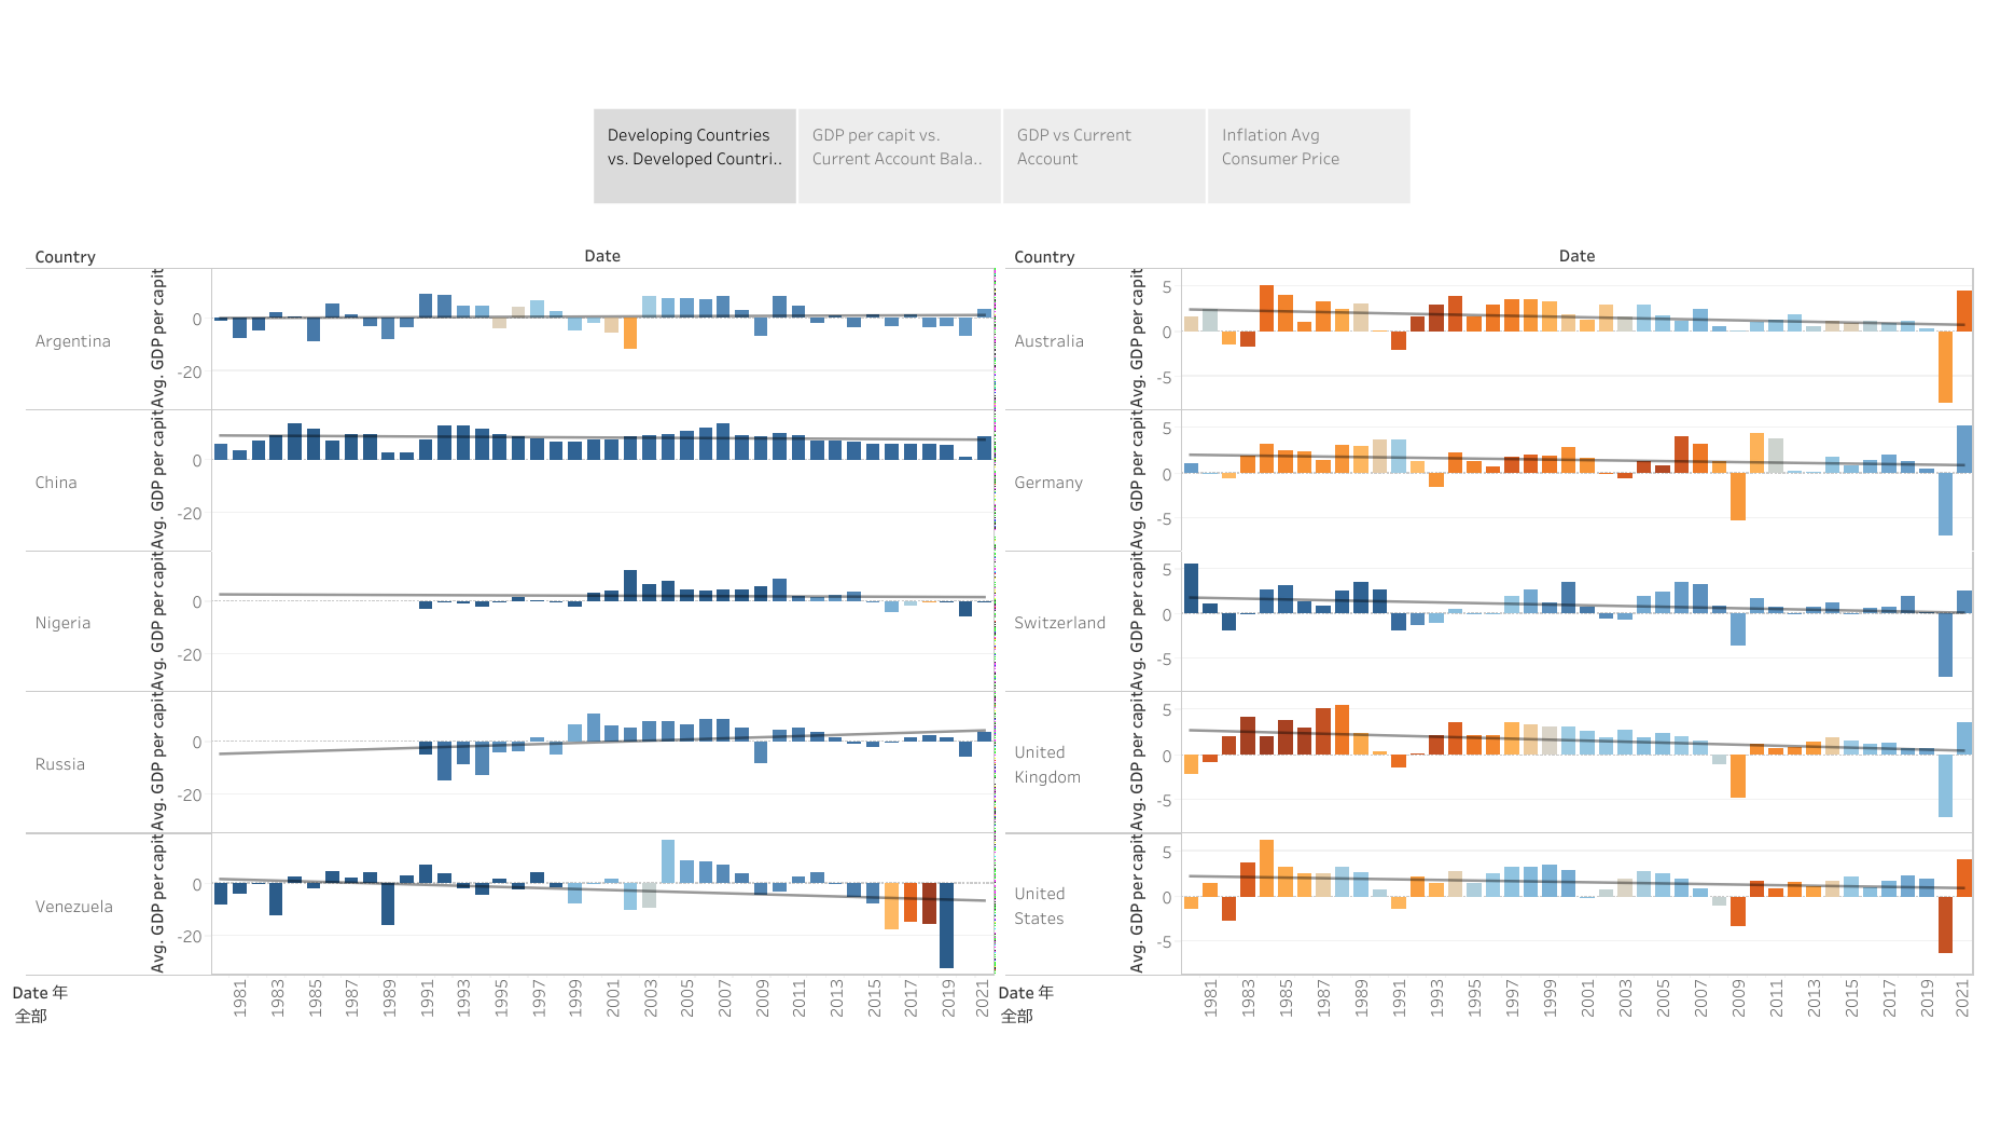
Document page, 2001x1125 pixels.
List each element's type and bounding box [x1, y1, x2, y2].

picture [0, 78, 2000, 1047]
